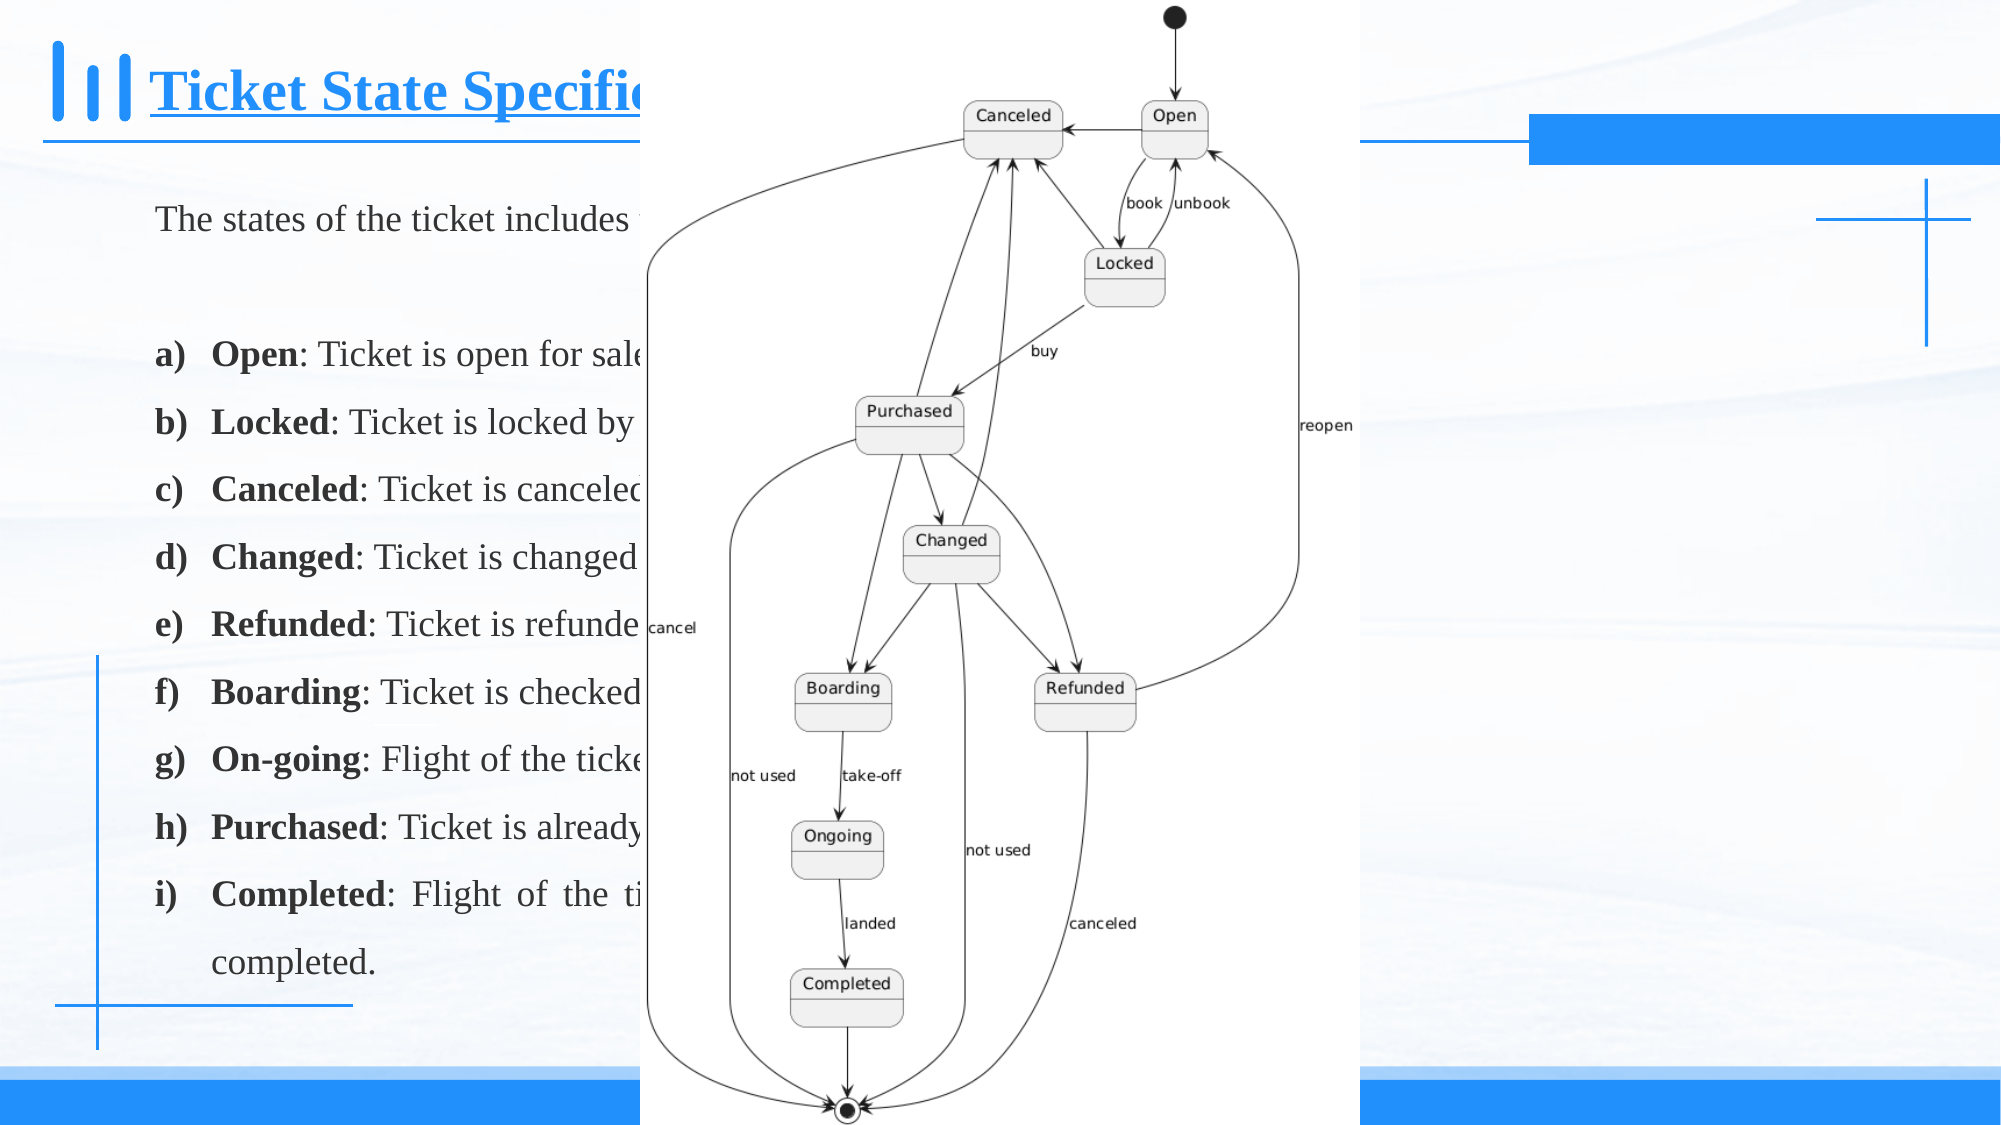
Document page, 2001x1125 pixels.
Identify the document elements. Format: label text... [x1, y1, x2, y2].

title Ticket State Specification [135, 52, 640, 141]
text_box [1529, 114, 2000, 165]
text_box The states of the ticket includes the following: Open: Ticket is open for sale or unlocked. Locked: Ticket is locked by a user but not purchased yet. Canceled: Ticket is canceled by airline or administrator. Changed: Ticket is changed by user. Refunded: Ticket is refunded by user. Boarding: Ticket is checked in by user. On-going: Flight of the ticket is already take-off. Purchased: Ticket is already bought. Completed: Flight of the ticket is landed, and the ticket is completed. [139, 164, 640, 990]
title Ticket State Specification [135, 142, 640, 256]
picture [640, 0, 1360, 1125]
